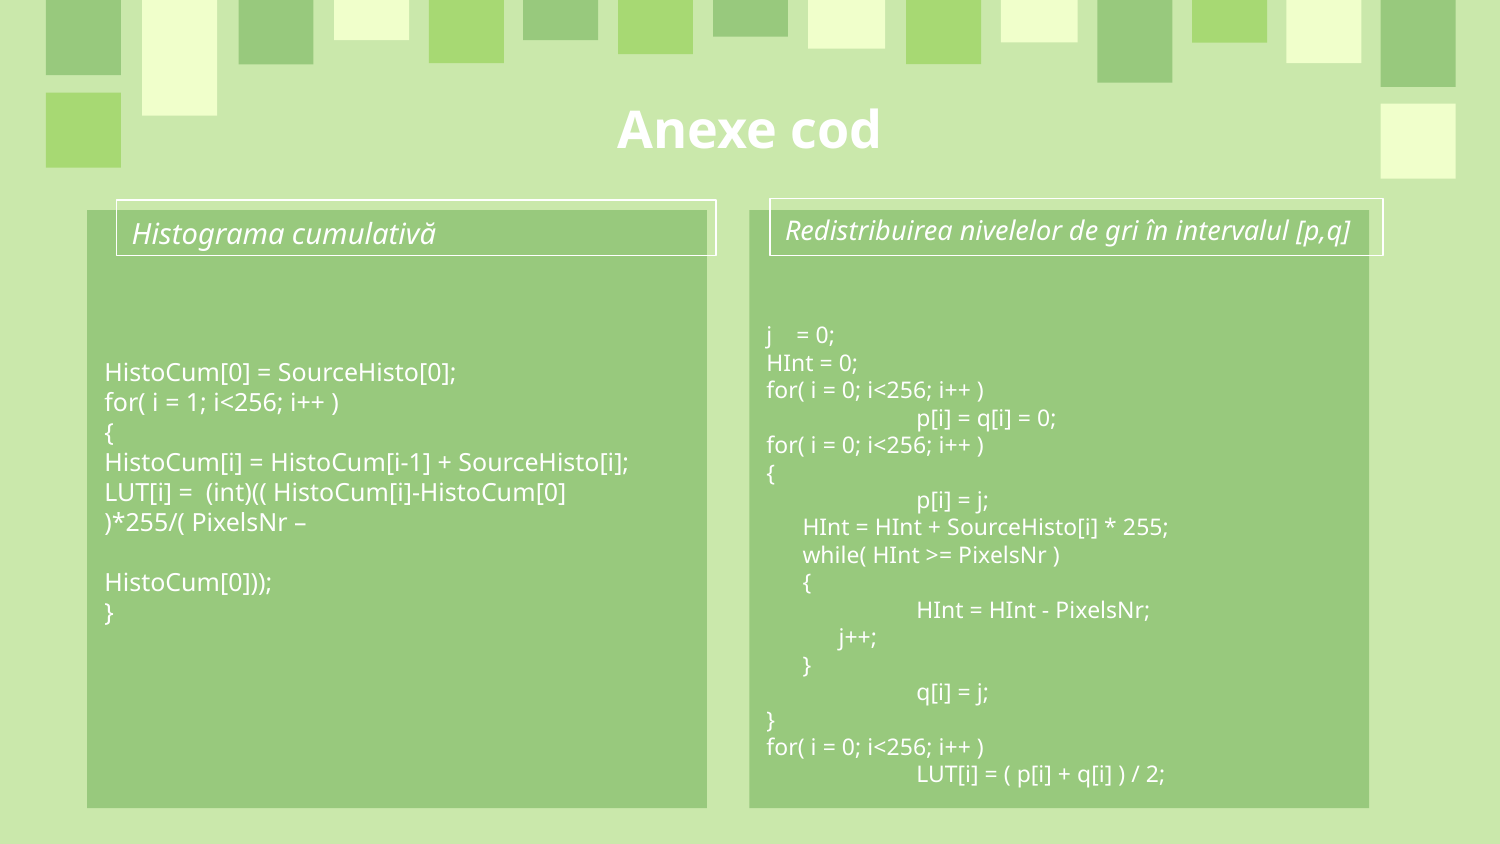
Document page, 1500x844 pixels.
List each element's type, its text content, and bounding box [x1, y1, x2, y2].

title Anexe cod [116, 88, 1384, 167]
text_box HistoCum[0] = SourceHisto[0]; for( i = 1; i<256; i++ ) { HistoCum[i] = HistoCum[i-1] + SourceHisto[i]; LUT[i] = (int)(( HistoCum[i]-HistoCum[0] )*255/( PixelsNr – HistoCum[0])); } [87, 210, 707, 809]
text_box Histograma cumulativă [116, 199, 716, 256]
text_box Redistribuirea nivelelor de gri în intervalul [p,q] [770, 198, 1384, 256]
text_box j = 0; HInt = 0; for( i = 0; i<256; i++ ) p[i] = q[i] = 0; for( i = 0; i<256; i++ ) { p[i] = j; HInt = HInt + SourceHisto[i] * 255; while( HInt >= PixelsNr ) { HInt = HInt - PixelsNr; j++; } q[i] = j; } for( i = 0; i<256; i++ ) LUT[i] = ( p[i] + q[i] ) / 2; [749, 210, 1370, 809]
